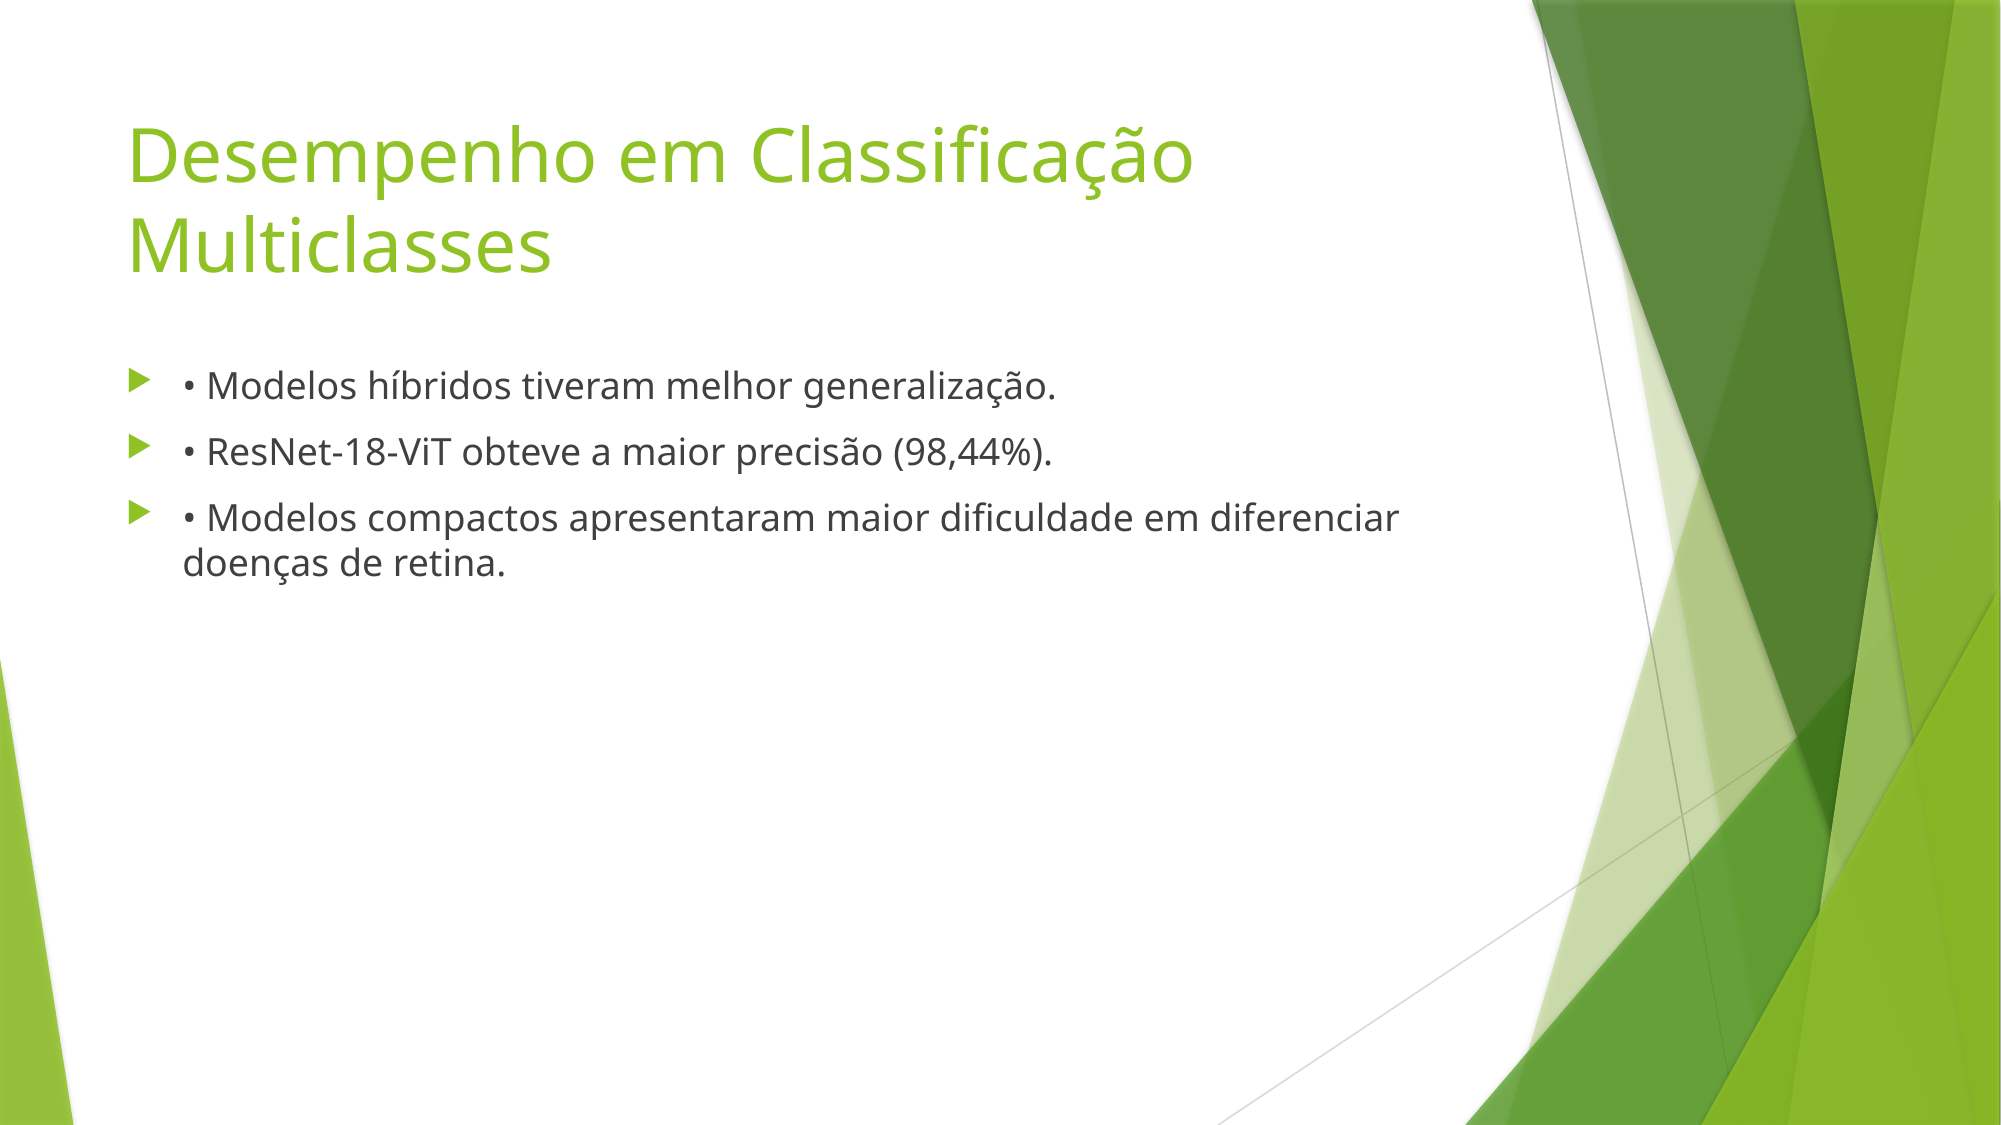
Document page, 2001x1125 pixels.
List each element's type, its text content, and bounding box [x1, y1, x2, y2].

title Desempenho em Classificação Multiclasses [111, 99, 1522, 317]
list • Modelos híbridos tiveram melhor generalização. • ResNet-18-ViT obteve a maior precisão (98,44%). • Modelos compactos apresentaram maior dificuldade em diferenciar doenças de retina. [111, 354, 1522, 992]
